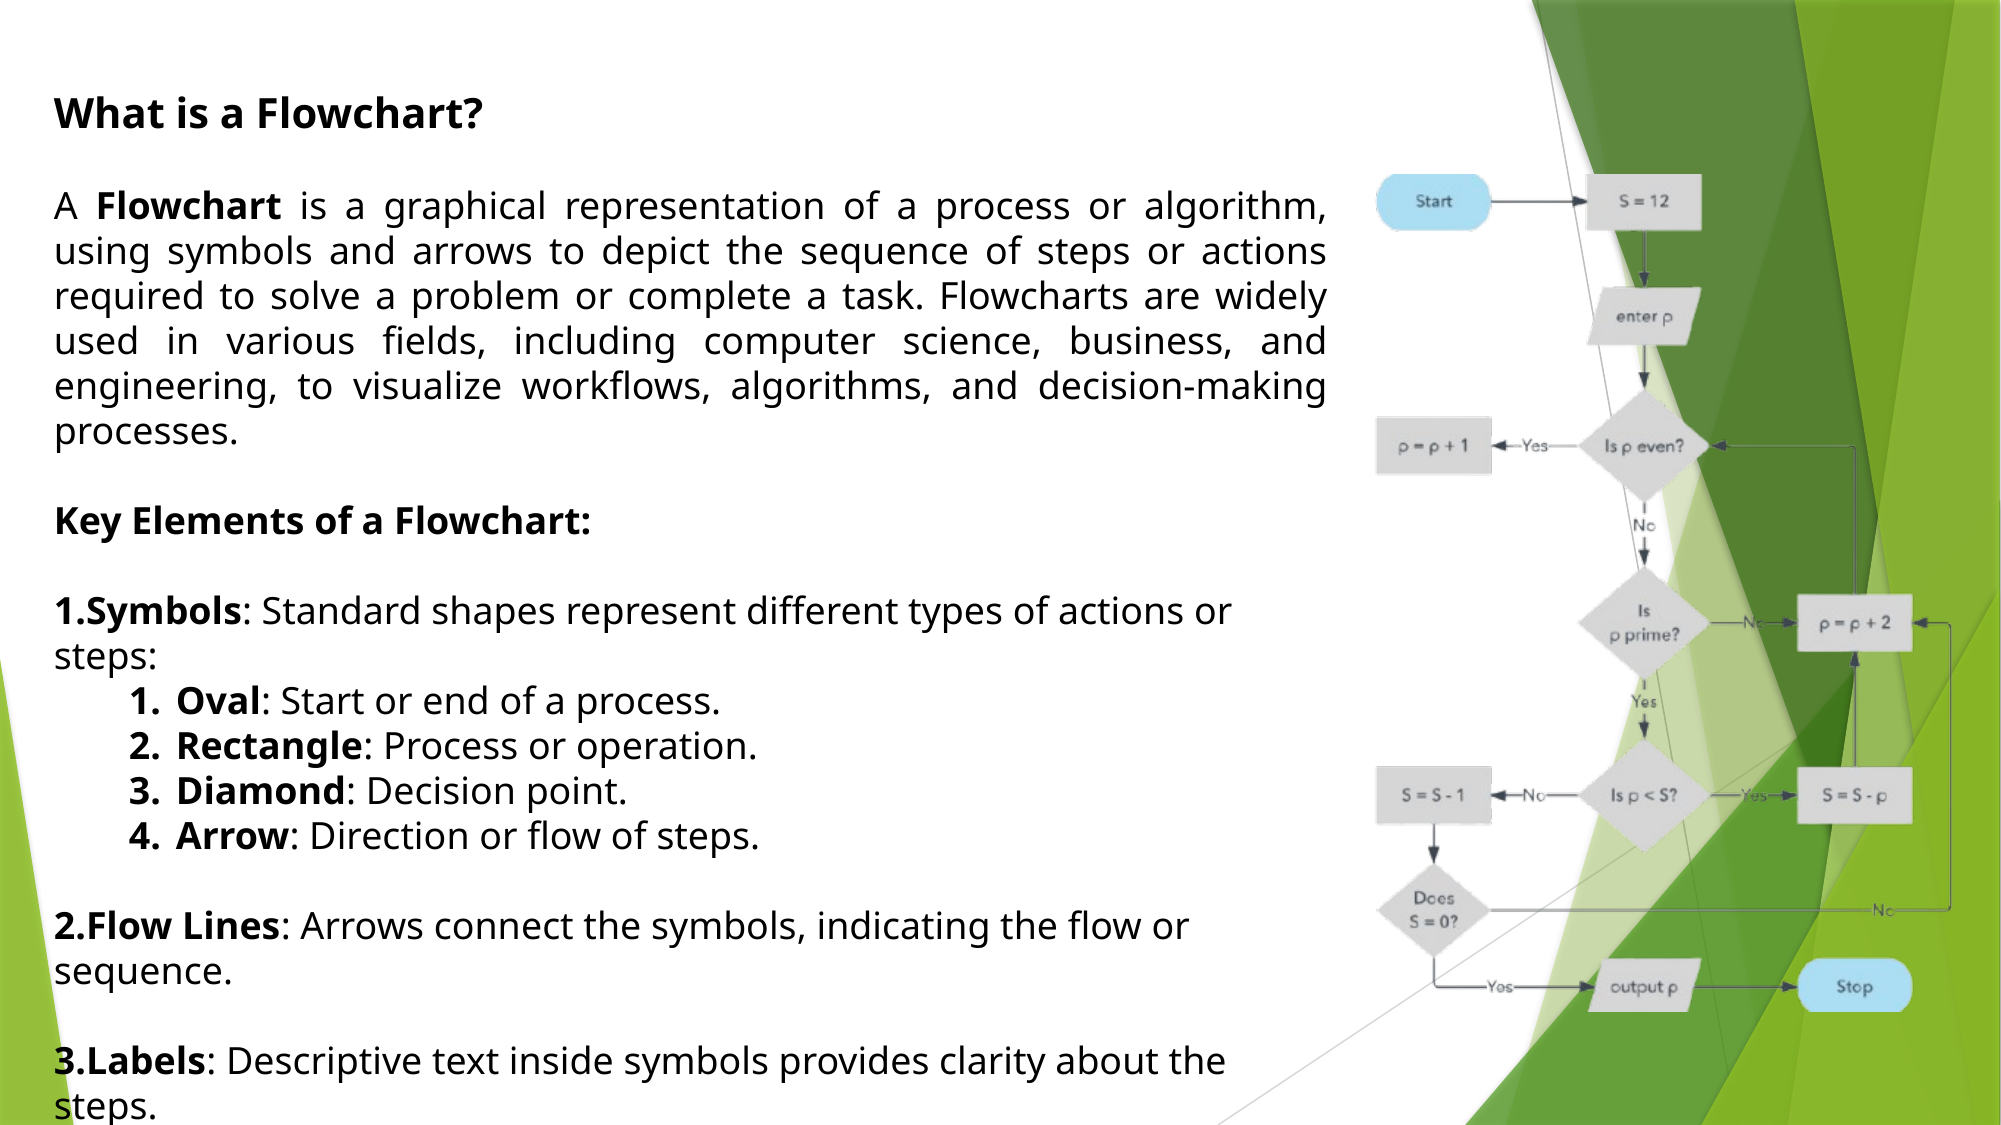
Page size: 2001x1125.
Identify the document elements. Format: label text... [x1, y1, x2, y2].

text_box What is a Flowchart? A Flowchart is a graphical representation of a process or algorithm, using symbols and arrows to depict the sequence of steps or actions required to solve a problem or complete a task. Flowcharts are widely used in various fields, including computer science, business, and engineering, to visualize workflows, algorithms, and decision-making processes. Key Elements of a Flowchart: Symbols: Standard shapes represent different types of actions or steps: Oval: Start or end of a process. Rectangle: Process or operation. Diamond: Decision point. Arrow: Direction or flow of steps. Flow Lines: Arrows connect the symbols, indicating the flow or sequence. Labels: Descriptive text inside symbols provides clarity about the steps. [39, 79, 1344, 1125]
picture [1342, 174, 1987, 1013]
